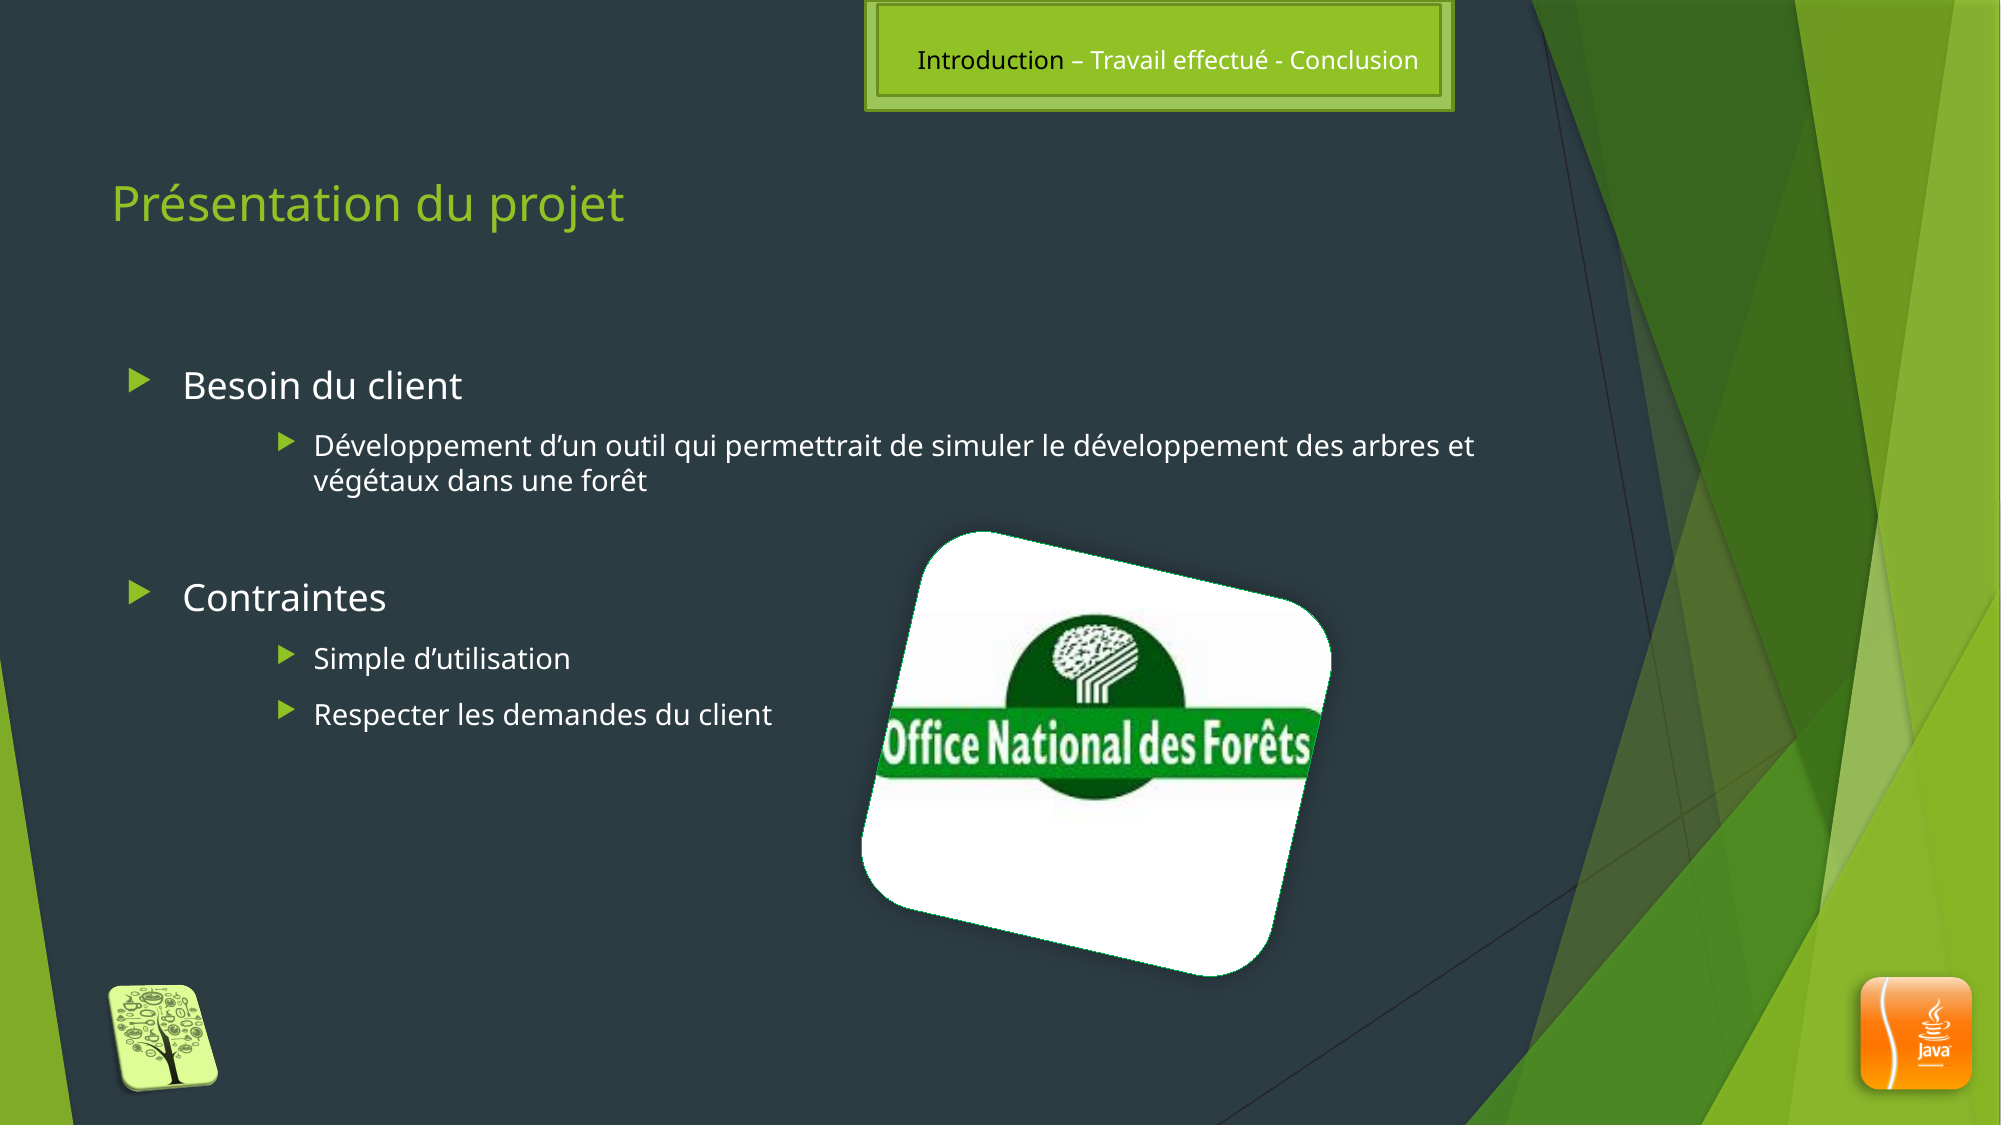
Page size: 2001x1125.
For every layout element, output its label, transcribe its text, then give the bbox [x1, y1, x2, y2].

picture [95, 981, 228, 1102]
title Présentation du projet [95, 165, 1507, 299]
picture [862, 531, 1332, 976]
list Besoin du client Développement d’un outil qui permettrait de simuler le développement des arbres et végétaux dans une forêt Contraintes Simple d’utilisation Respecter les demandes du client [111, 354, 1522, 813]
text_box Introduction – Travail effectué - Conclusion [903, 37, 1482, 82]
picture [1859, 976, 1973, 1090]
text_box [876, 3, 1442, 97]
text_box [864, 0, 1455, 112]
